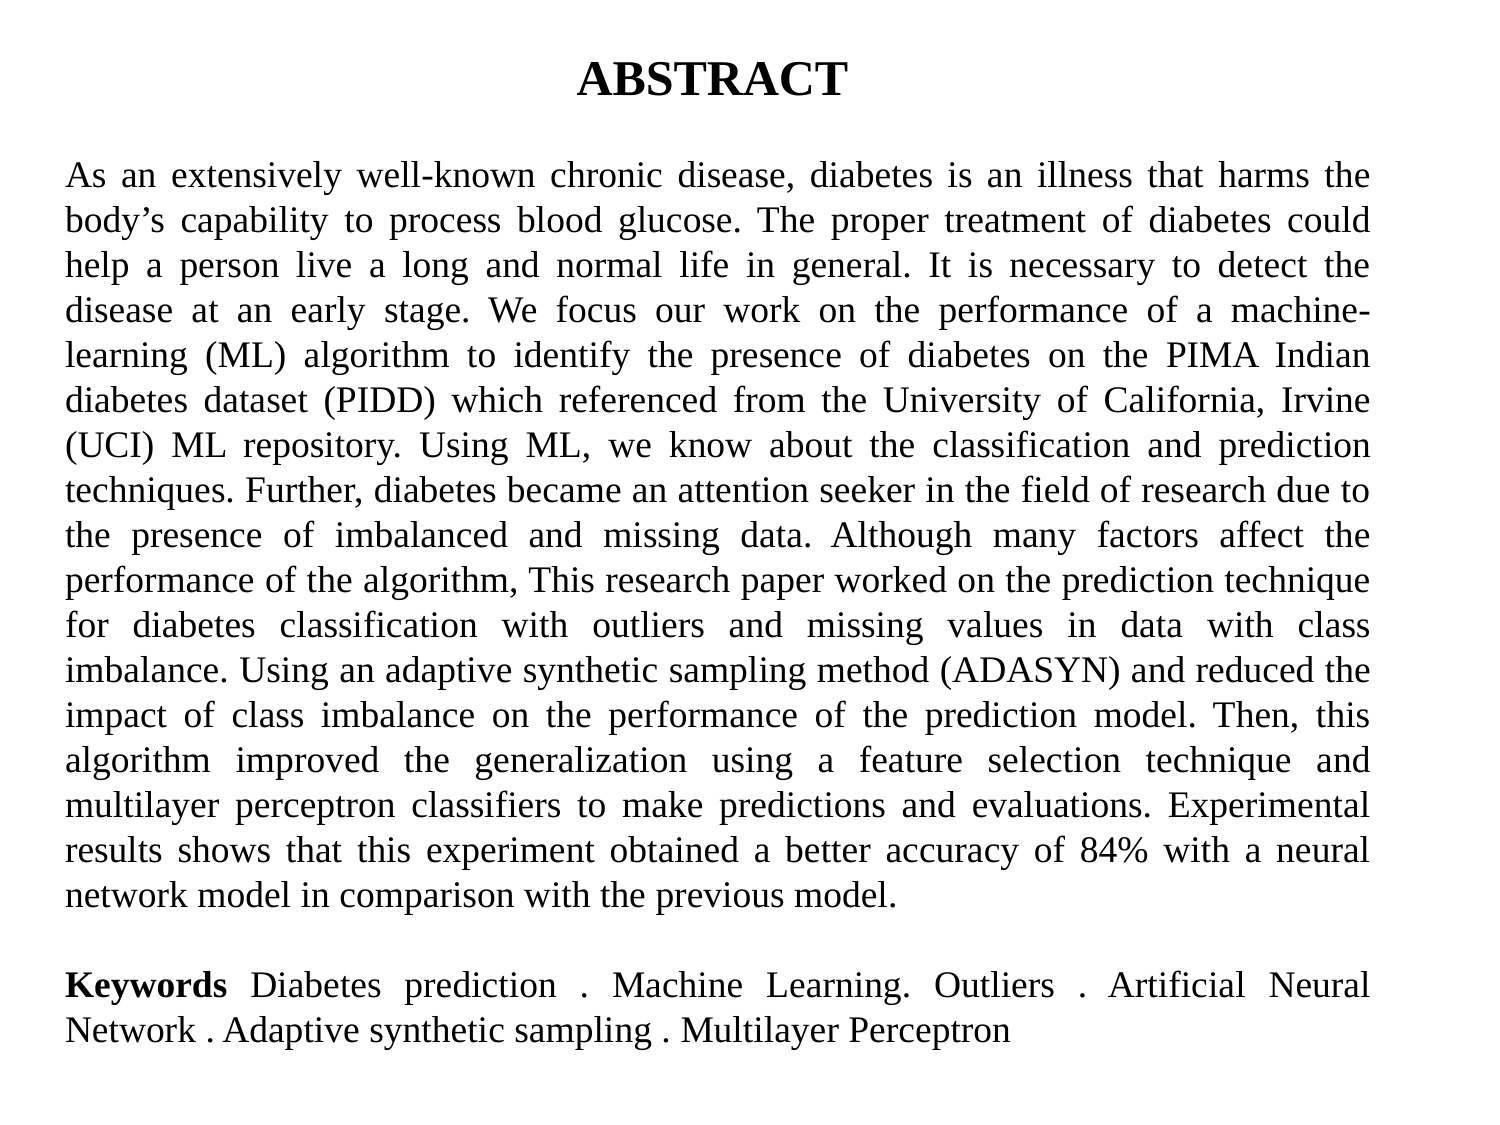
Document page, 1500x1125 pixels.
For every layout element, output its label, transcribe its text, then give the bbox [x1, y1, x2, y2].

text_box ABSTRACT As an extensively well-known chronic disease, diabetes is an illness that harms the body’s capability to process blood glucose. The proper treatment of diabetes could help a person live a long and normal life in general. It is necessary to detect the disease at an early stage. We focus our work on the performance of a machine-learning (ML) algorithm to identify the presence of diabetes on the PIMA Indian diabetes dataset (PIDD) which referenced from the University of California, Irvine (UCI) ML repository. Using ML, we know about the classification and prediction techniques. Further, diabetes became an attention seeker in the field of research due to the presence of imbalanced and missing data. Although many factors affect the performance of the algorithm, This research paper worked on the prediction technique for diabetes classification with outliers and missing values in data with class imbalance. Using an adaptive synthetic sampling method (ADASYN) and reduced the impact of class imbalance on the performance of the prediction model. Then, this algorithm improved the generalization using a feature selection technique and multilayer perceptron classifiers to make predictions and evaluations. Experimental results shows that this experiment obtained a better accuracy of 84% with a neural network model in comparison with the previous model. Keywords Diabetes prediction . Machine Learning. Outliers . Artificial Neural Network . Adaptive synthetic sampling . Multilayer Perceptron [49, 37, 1388, 1058]
